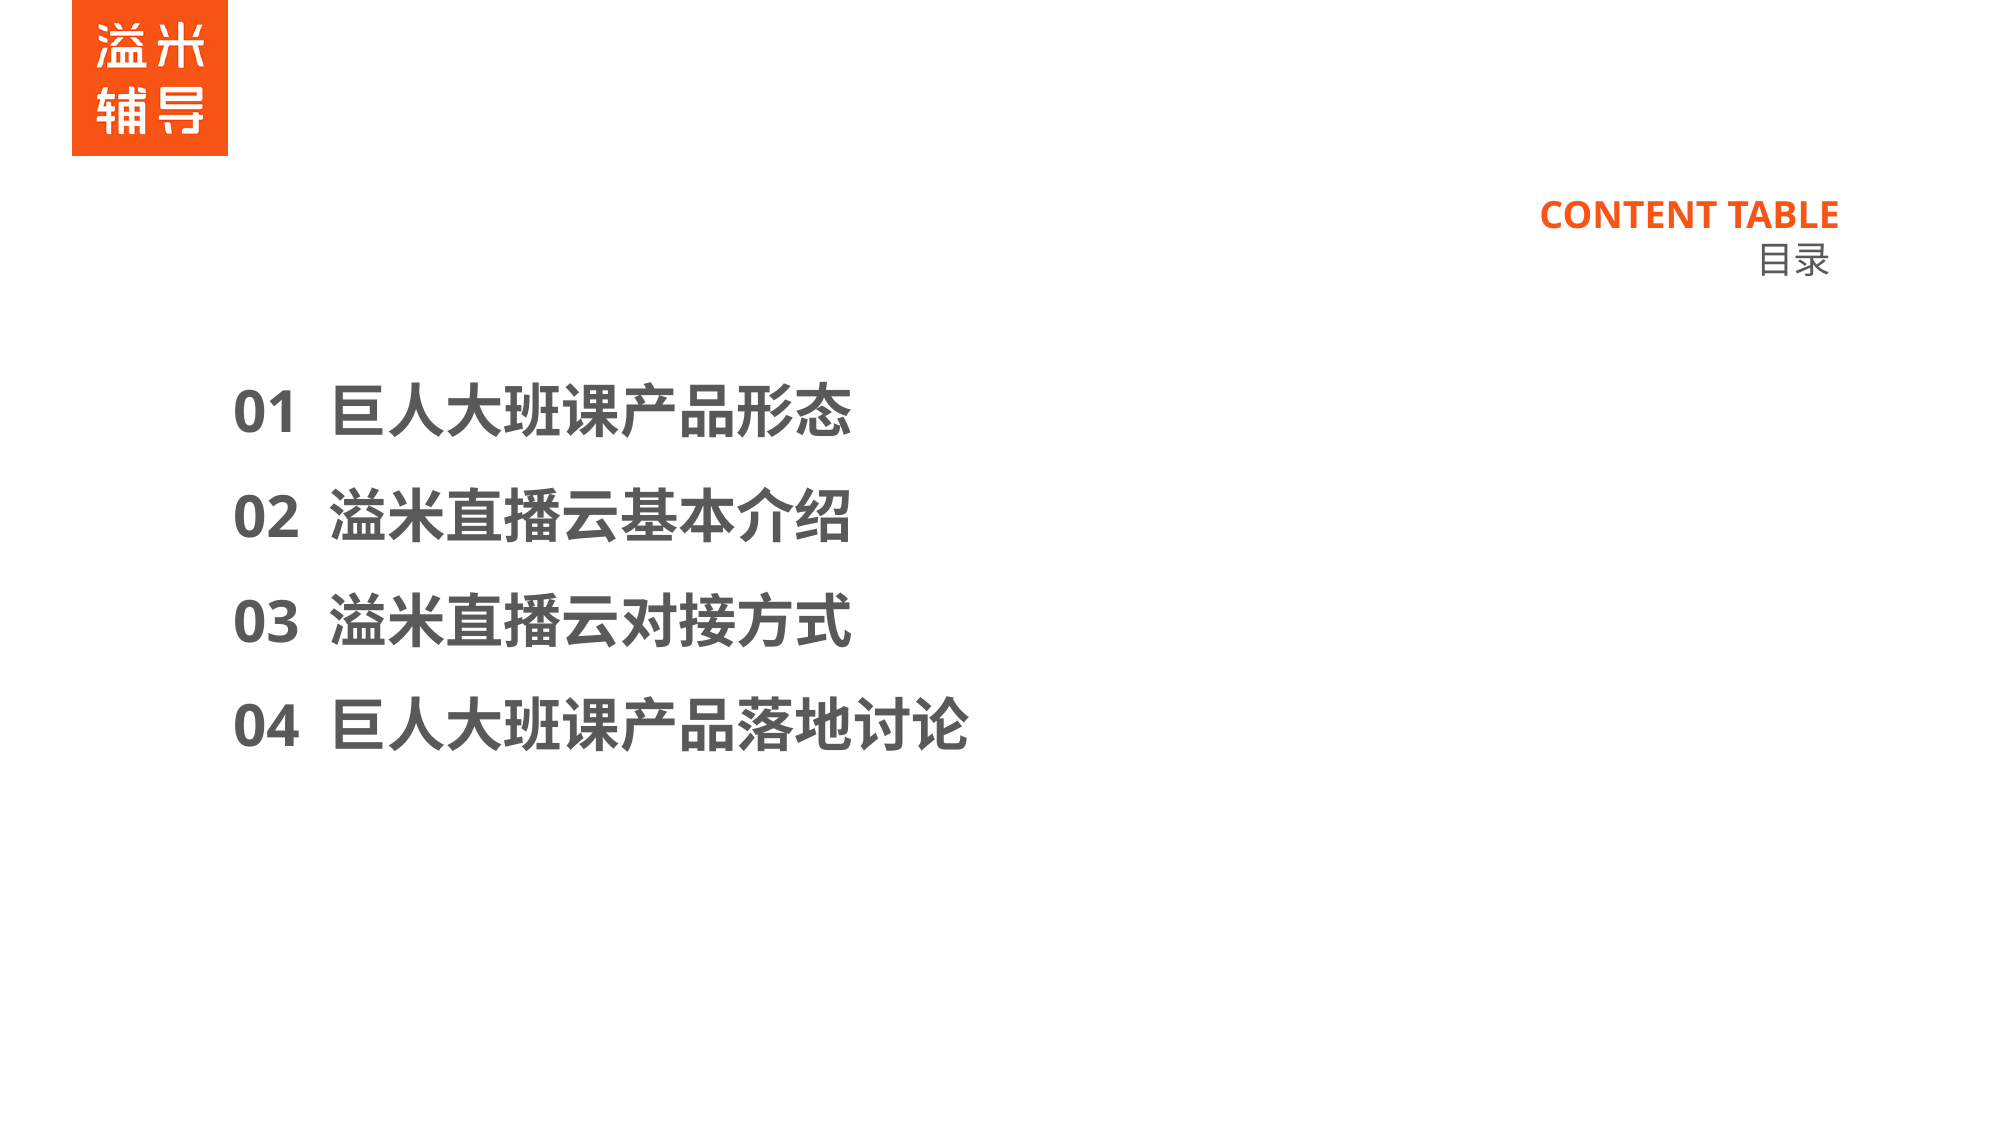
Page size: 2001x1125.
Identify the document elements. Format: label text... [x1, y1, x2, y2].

picture [72, 0, 228, 156]
text_box 01 巨人大班课产品形态 02 溢米直播云基本介绍 03 溢米直播云对接方式 04 巨人大班课产品落地讨论 [218, 331, 1482, 901]
